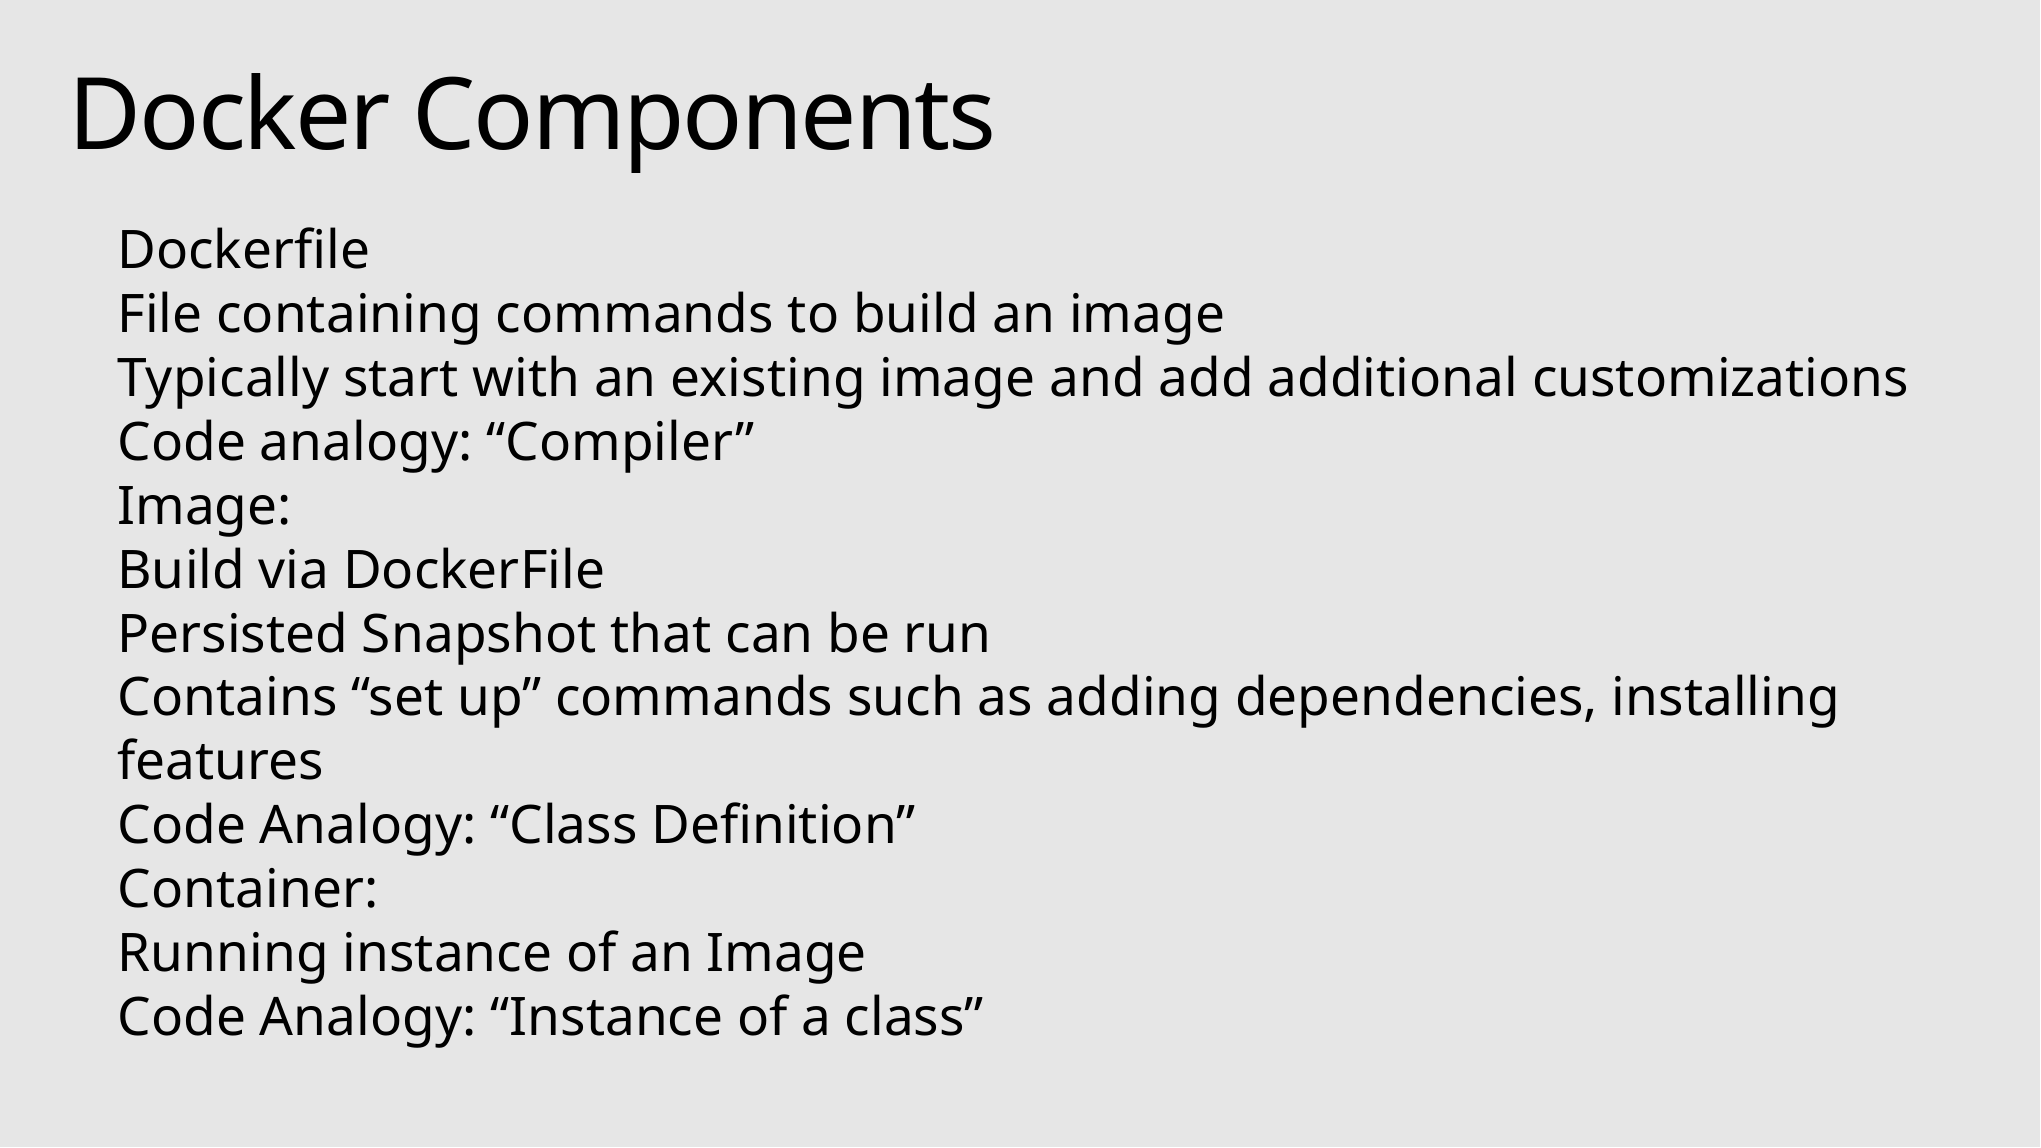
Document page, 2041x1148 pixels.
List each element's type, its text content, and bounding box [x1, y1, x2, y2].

title Docker Components [45, 48, 1996, 199]
list Dockerfile File containing commands to build an image Typically start with an existing image and add additional customizations Code analogy: “Compiler” Image: Build via DockerFile Persisted Snapshot that can be run Contains “set up” commands such as adding dependencies, installing features Code Analogy: “Class Definition” Container: Running instance of an Image Code Analogy: “Instance of a class” [93, 200, 1938, 1079]
